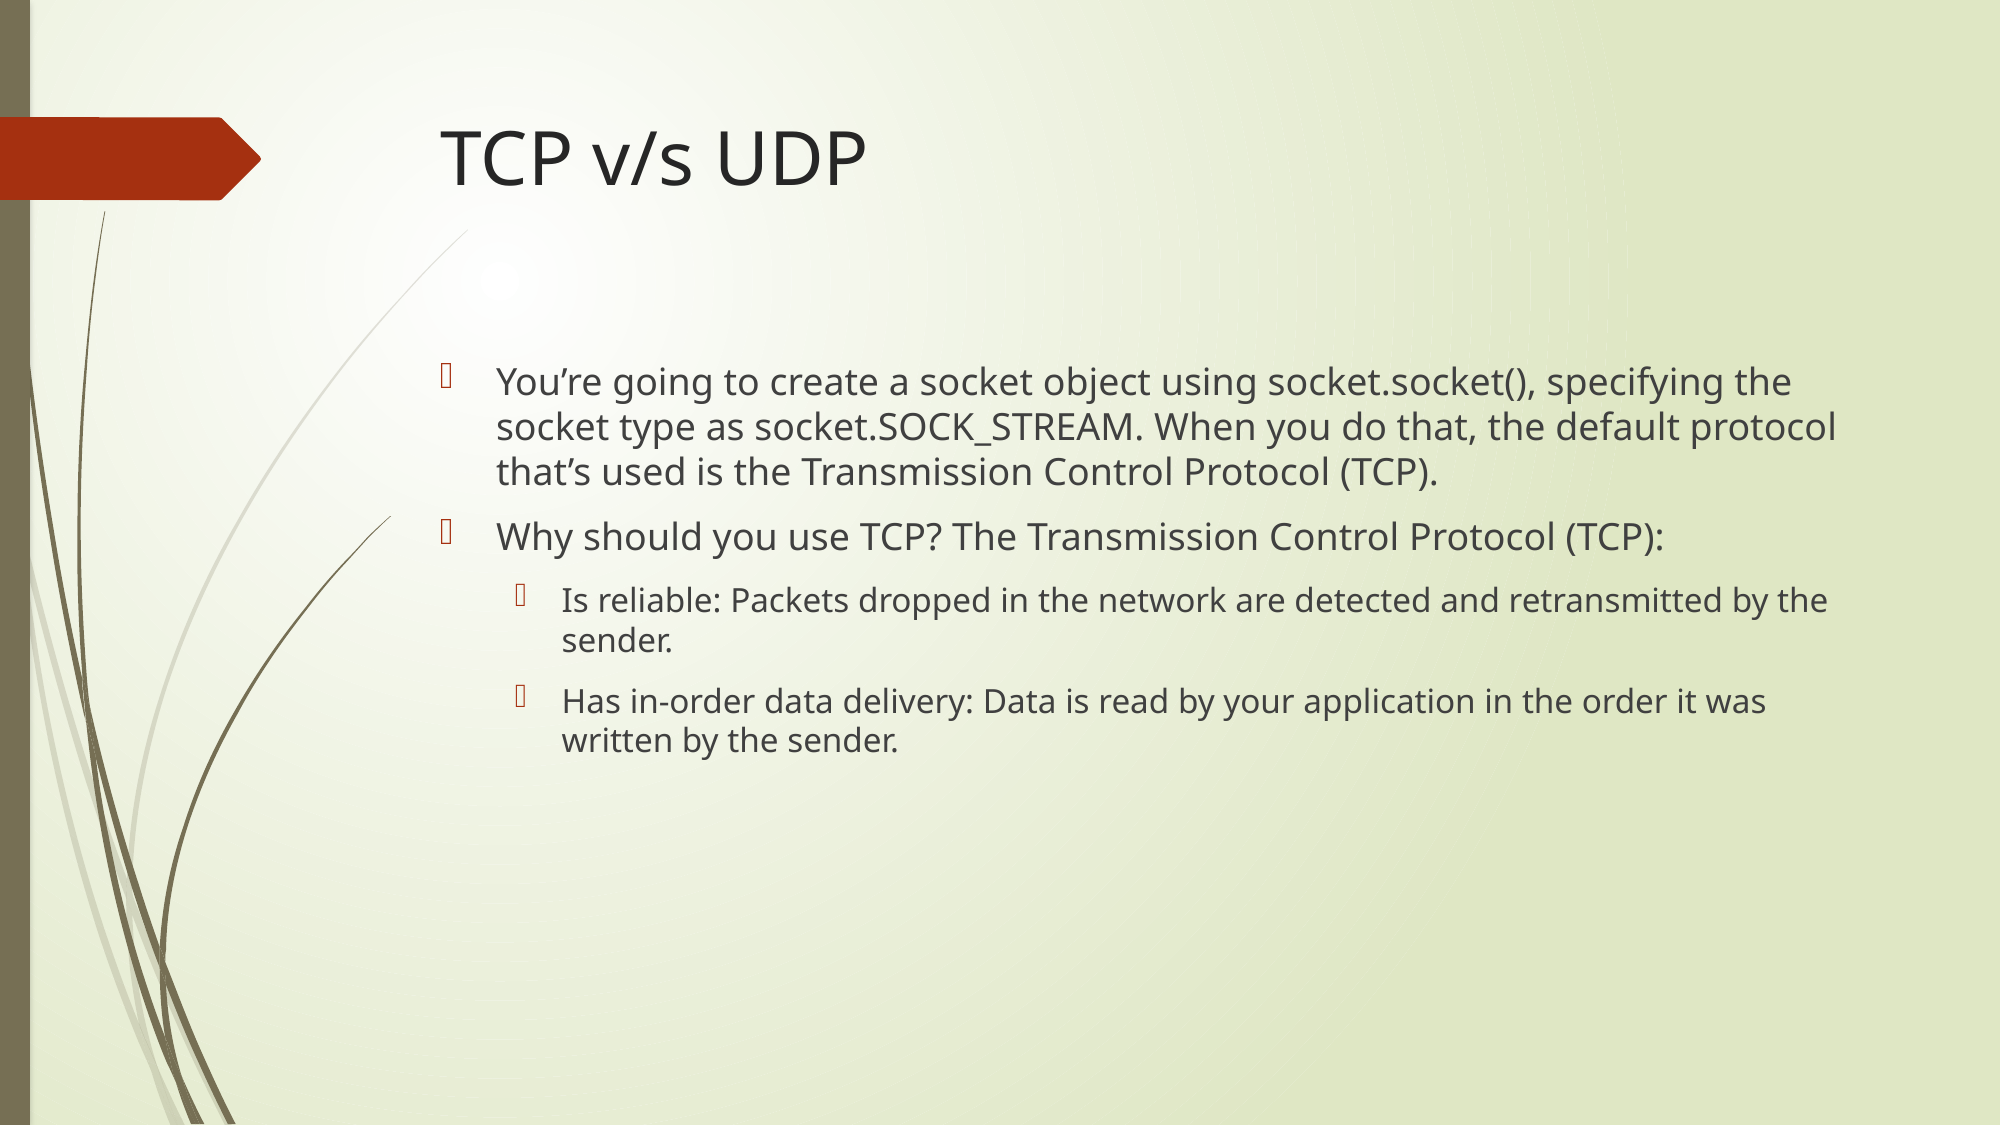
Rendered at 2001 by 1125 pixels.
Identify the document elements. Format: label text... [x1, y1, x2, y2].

title TCP v/s UDP [425, 102, 1888, 313]
list You’re going to create a socket object using socket.socket(), specifying the socket type as socket.SOCK_STREAM. When you do that, the default protocol that’s used is the Transmission Control Protocol (TCP). Why should you use TCP? The Transmission Control Protocol (TCP): Is reliable: Packets dropped in the network are detected and retransmitted by the sender. Has in-order data delivery: Data is read by your application in the order it was written by the sender. [424, 350, 1888, 970]
